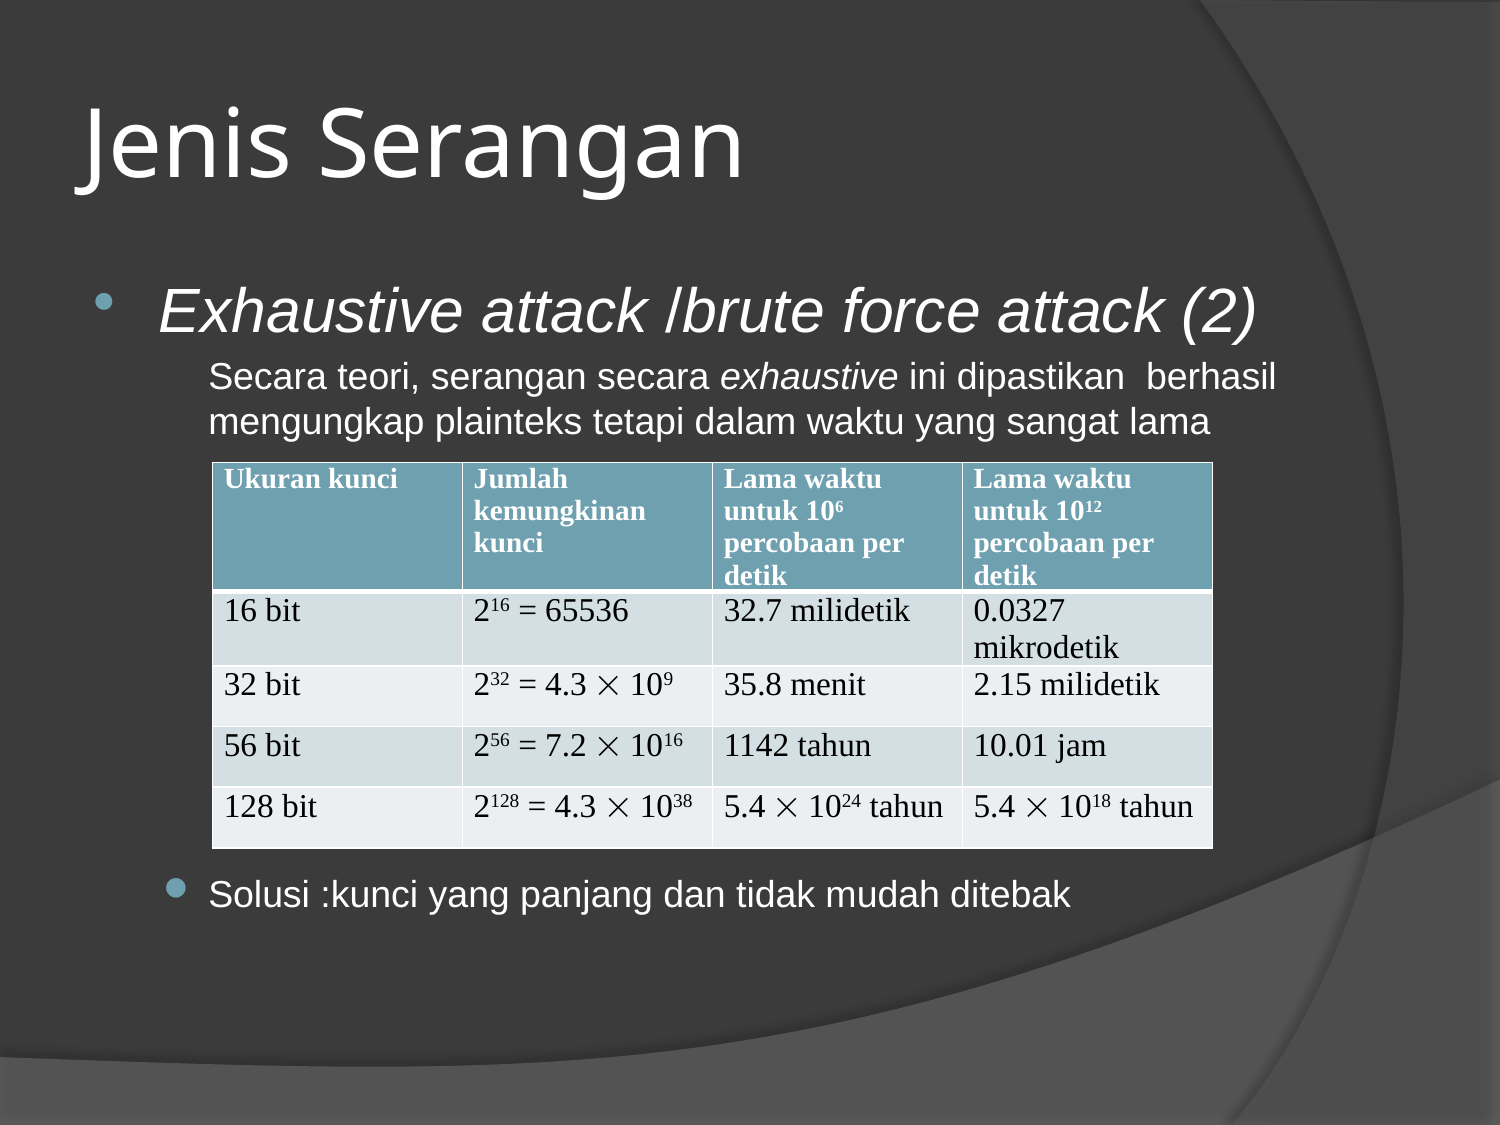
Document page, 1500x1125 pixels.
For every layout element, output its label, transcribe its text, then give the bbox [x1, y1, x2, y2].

table_cell 56 bit [213, 727, 462, 786]
table_cell 10.01 jam [963, 727, 1212, 786]
table_cell 256 = 7.2  1016 [463, 727, 712, 786]
table_cell 5.4  1024 tahun [713, 788, 962, 847]
table_cell 1142 tahun [713, 727, 962, 786]
table_cell 232 = 4.3  109 [463, 667, 712, 726]
table_cell 35.8 menit [713, 667, 962, 726]
table_cell 2.15 milidetik [963, 667, 1212, 726]
table_cell 0.0327 mikrodetik [963, 594, 1212, 665]
table_header Lama waktu untuk 1012 percobaan per detik [963, 463, 1212, 589]
table_header Ukuran kunci [213, 463, 462, 589]
table_cell 216 = 65536 [463, 594, 712, 665]
table_cell 16 bit [213, 594, 462, 665]
table_cell 128 bit [213, 788, 462, 847]
table_cell 2128 = 4.3  1038 [463, 788, 712, 847]
list Exhaustive attack /brute force attack (2) Secara teori, serangan secara exhaustive ini dipastikan berhasil mengungkap plainteks tetapi dalam waktu yang sangat lama Solusi :kunci yang panjang dan tidak mudah ditebak [75, 262, 1338, 1005]
table_header Lama waktu untuk 106 percobaan per detik [713, 463, 962, 589]
title Jenis Serangan [75, 45, 1300, 233]
table_cell 32.7 milidetik [713, 594, 962, 665]
table_header Jumlah kemungkinan kunci [463, 463, 712, 589]
table_cell 32 bit [213, 667, 462, 726]
table_cell 5.4  1018 tahun [963, 788, 1212, 847]
